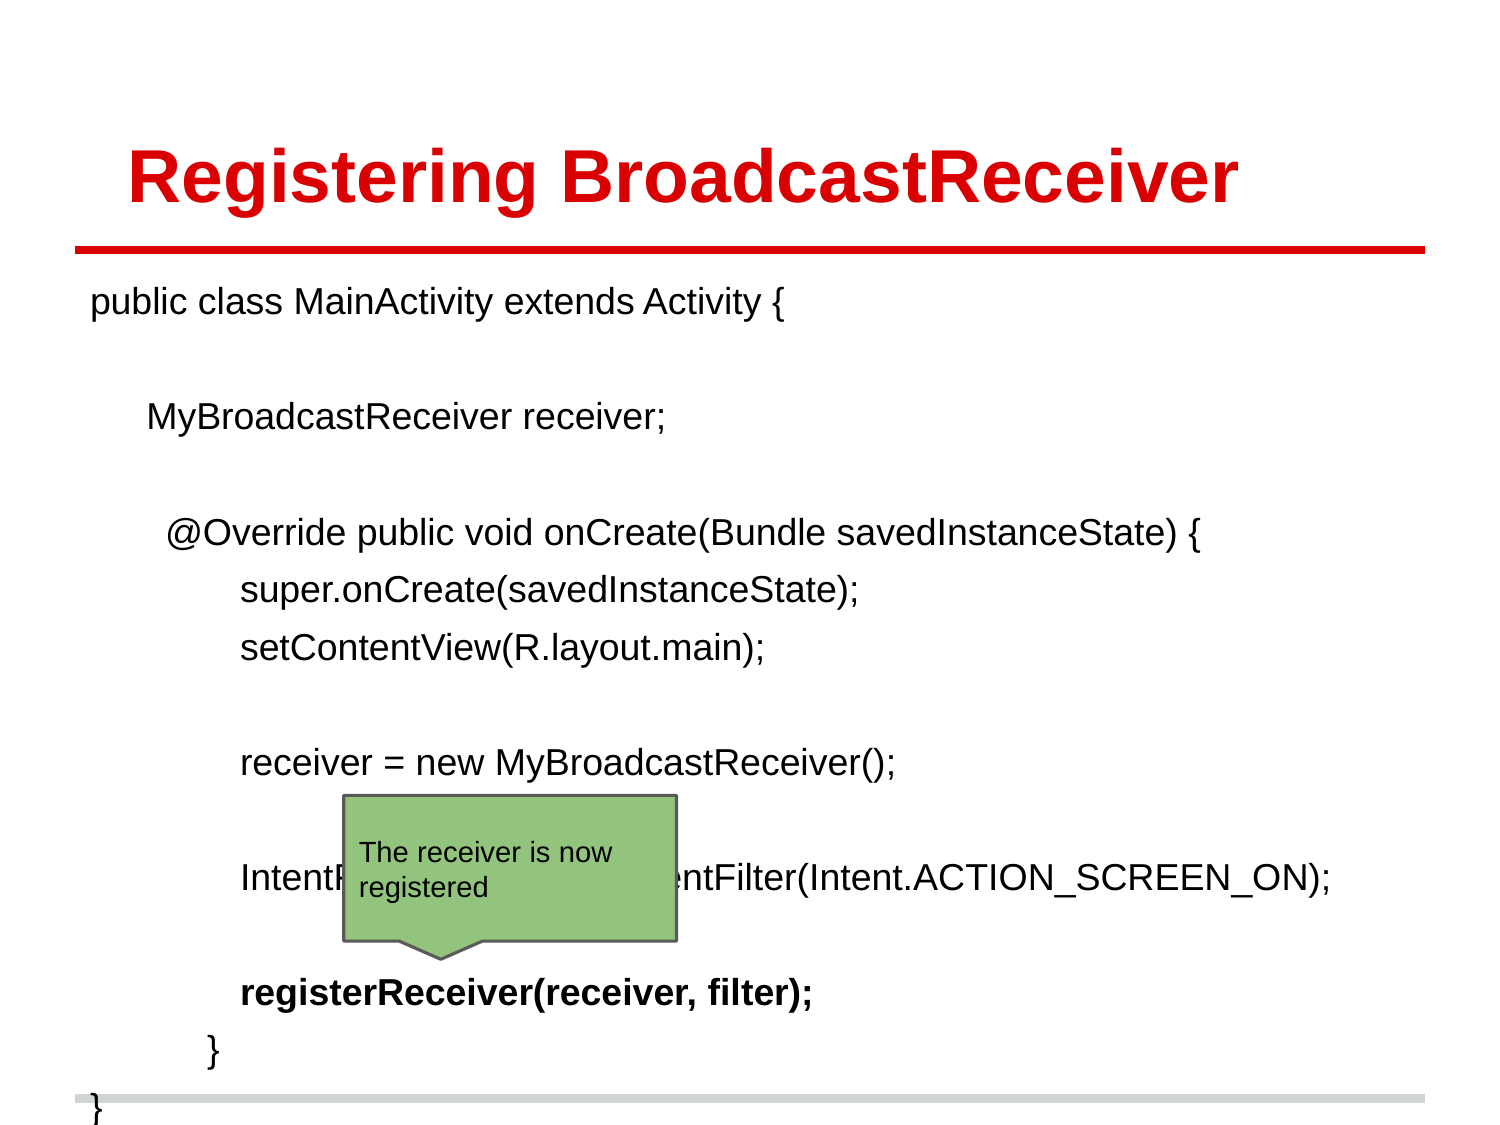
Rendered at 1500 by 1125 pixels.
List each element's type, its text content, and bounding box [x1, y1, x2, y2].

text_box The receiver is now registered [343, 795, 677, 960]
title Registering BroadcastReceiver [75, 45, 1425, 233]
list public class MainActivity extends Activity { MyBroadcastReceiver receiver; @Override public void onCreate(Bundle savedInstanceState) { super.onCreate(savedInstanceState); setContentView(R.layout.main); receiver = new MyBroadcastReceiver(); IntentFilter filter = new IntentFilter(Intent.ACTION_SCREEN_ON); registerReceiver(receiver, filter); } } [75, 262, 1425, 1078]
